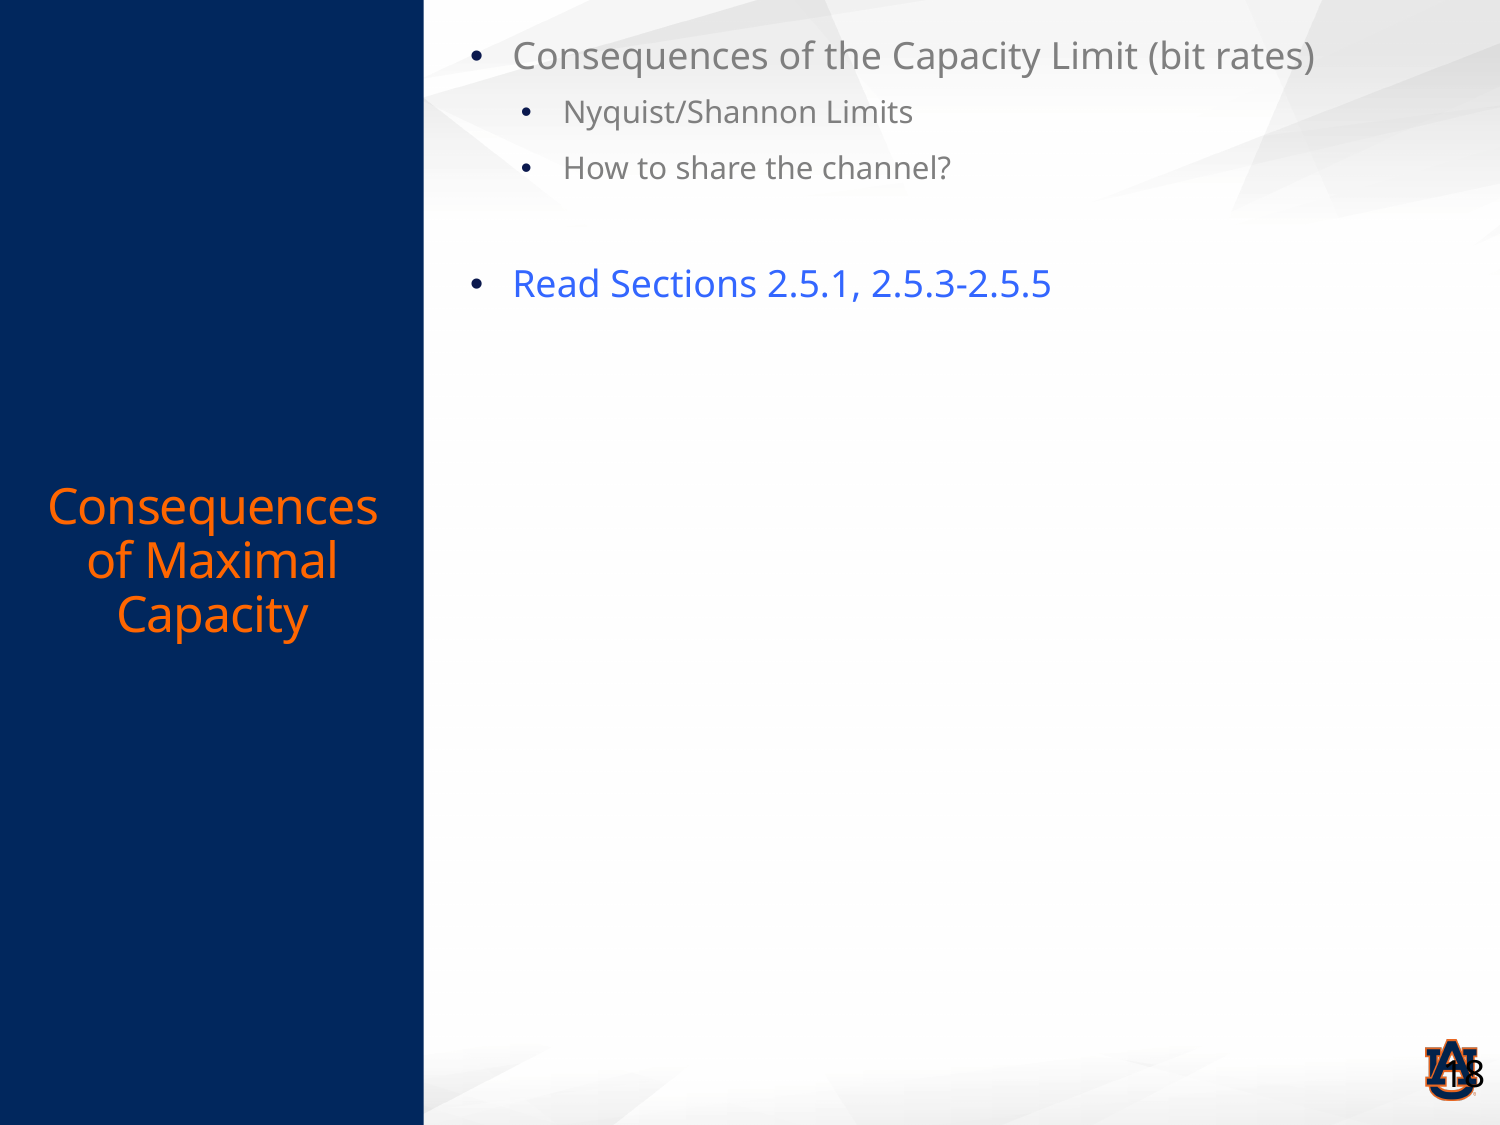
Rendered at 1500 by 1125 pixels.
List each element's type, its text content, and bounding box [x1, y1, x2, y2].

text_box [455, 25, 1425, 29]
text_box Consequences of the Capacity Limit (bit rates) Nyquist/Shannon Limits How to share the channel? Read Sections 2.5.1, 2.5.3-2.5.5 [455, 29, 1475, 336]
title Consequences of Maximal Capacity [31, 0, 394, 1125]
slide_number 18 [1149, 1042, 1500, 1103]
